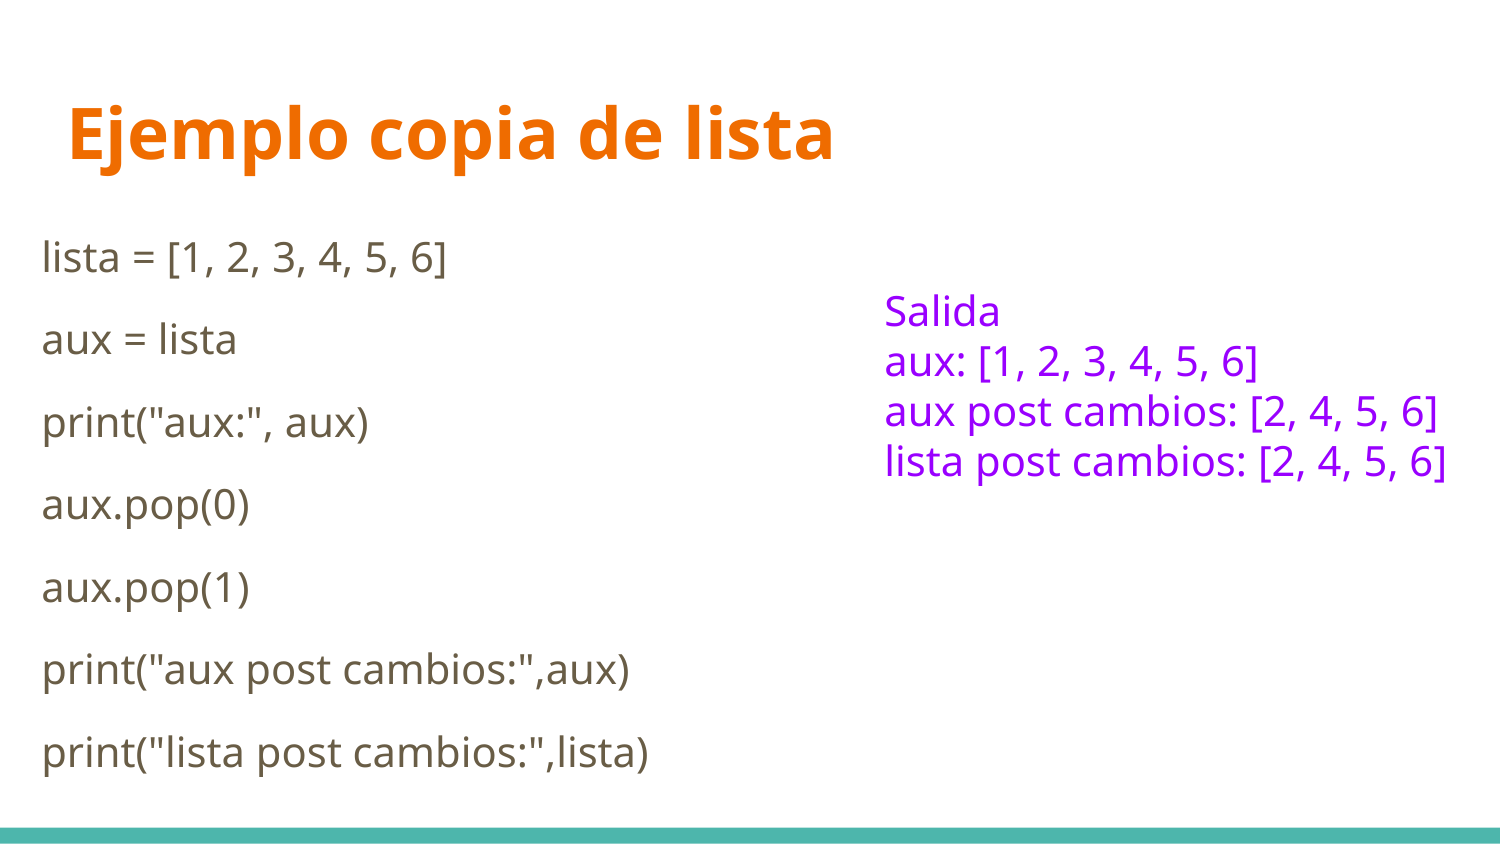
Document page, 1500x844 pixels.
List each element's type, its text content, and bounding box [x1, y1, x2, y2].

text_box Salida aux: [1, 2, 3, 4, 5, 6] aux post cambios: [2, 4, 5, 6] lista post cambios: [2, 4, 5, 6] [869, 269, 1499, 595]
list lista = [1, 2, 3, 4, 5, 6] aux = lista print("aux:", aux) aux.pop(0) aux.pop(1) print("aux post cambios:",aux) print("lista post cambios:",lista) [26, 207, 946, 810]
title Ejemplo copia de lista [51, 72, 1449, 189]
